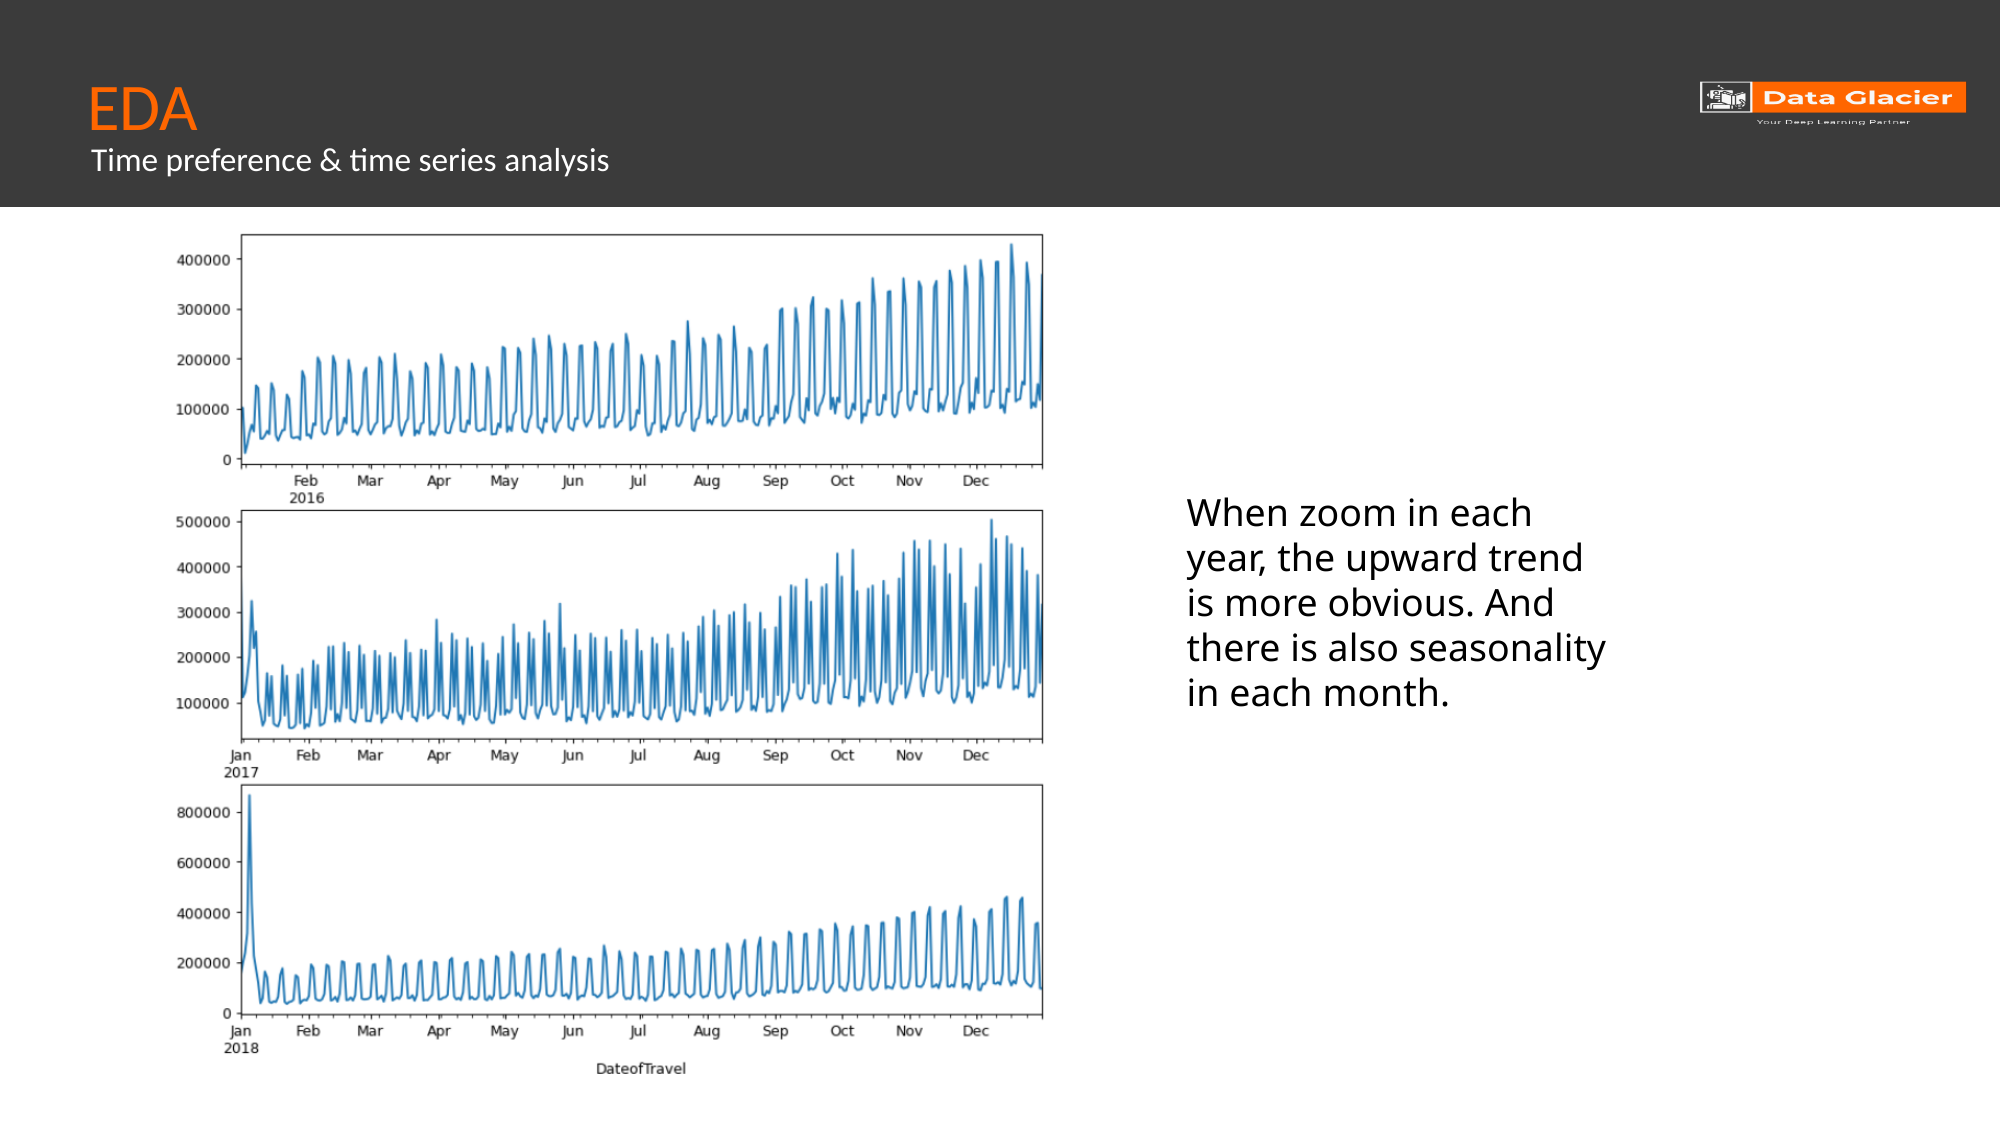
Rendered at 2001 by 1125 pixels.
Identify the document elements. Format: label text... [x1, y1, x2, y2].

text_box When zoom in each year, the upward trend is more obvious. And there is also seasonality in each month. [1171, 481, 1629, 721]
title [0, 0, 2000, 207]
picture [162, 226, 1070, 1074]
picture [1697, 21, 1969, 185]
text_box Time preference & time series analysis [76, 130, 721, 186]
text_box EDA [72, 56, 1023, 152]
